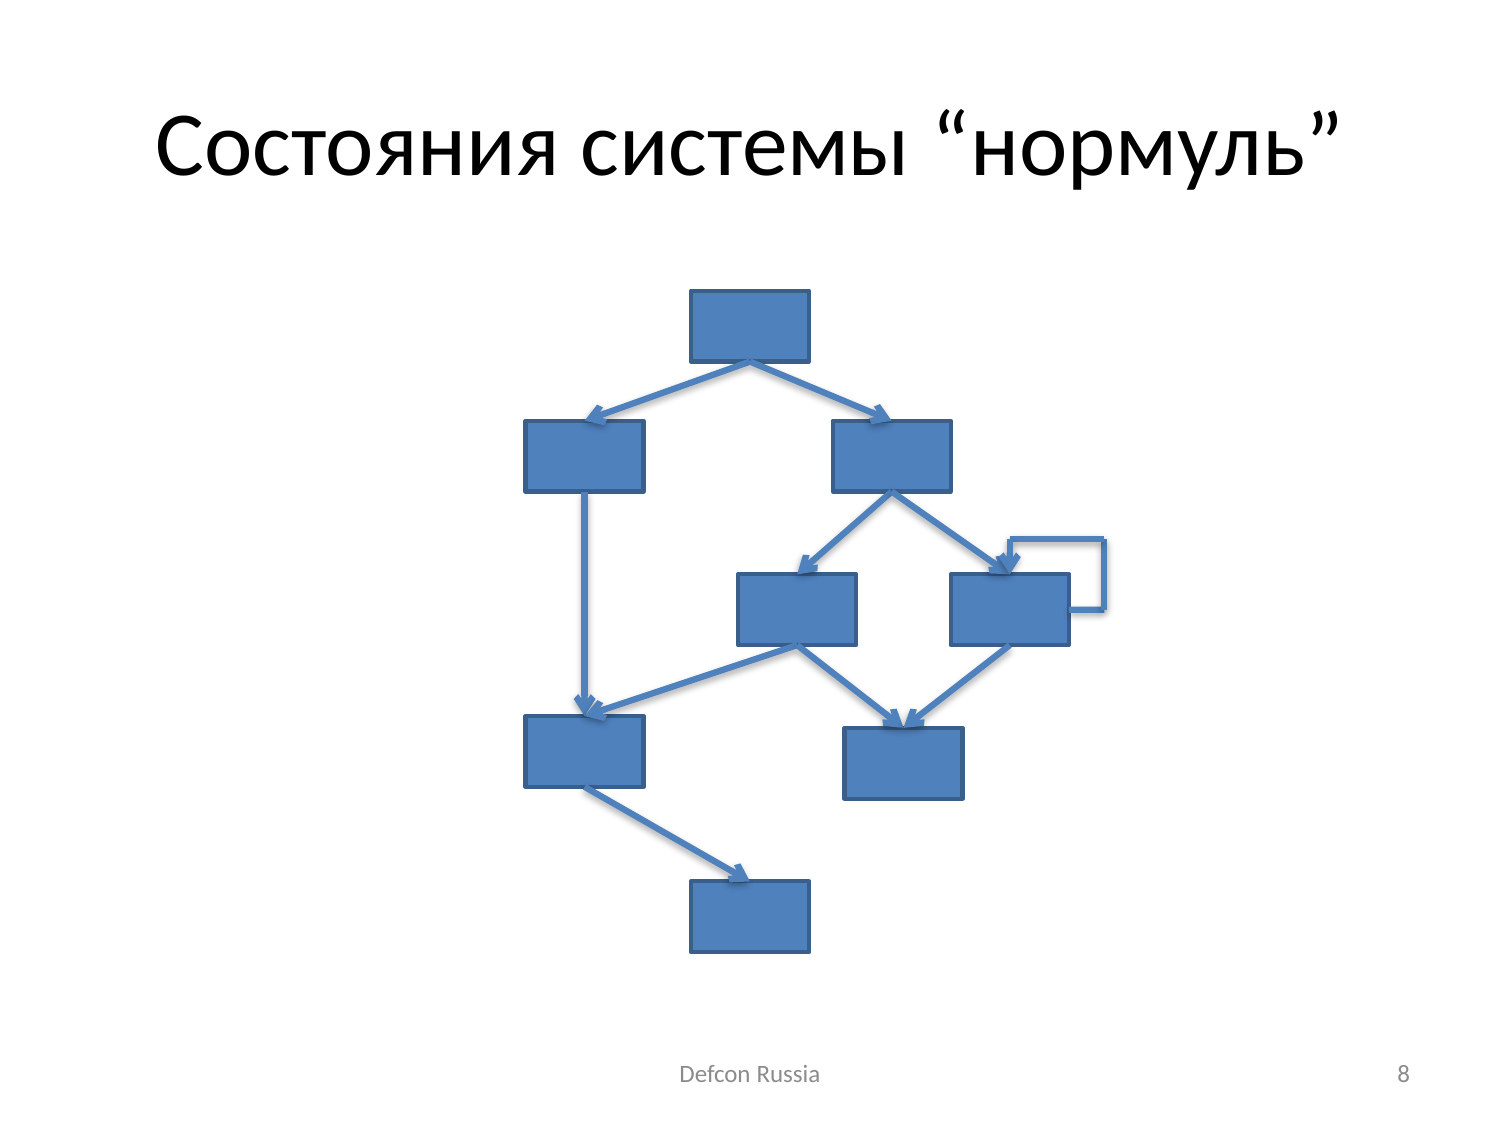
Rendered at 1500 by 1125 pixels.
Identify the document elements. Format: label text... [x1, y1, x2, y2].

text_box [736, 572, 858, 643]
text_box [584, 644, 795, 717]
text_box [949, 572, 1071, 647]
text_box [796, 644, 902, 729]
text_box [689, 879, 811, 954]
slide_number 8 [1074, 1042, 1425, 1103]
text_box [523, 714, 646, 789]
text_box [584, 786, 751, 882]
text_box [903, 644, 1010, 729]
title Состояния системы “нормуль” [75, 45, 1425, 233]
text_box [523, 419, 646, 494]
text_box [749, 361, 892, 421]
text_box [842, 736, 965, 801]
footer Defcon Russia [512, 1042, 988, 1103]
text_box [891, 491, 1010, 575]
text_box [831, 419, 953, 489]
text_box [689, 289, 811, 360]
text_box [796, 491, 889, 575]
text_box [584, 361, 748, 421]
